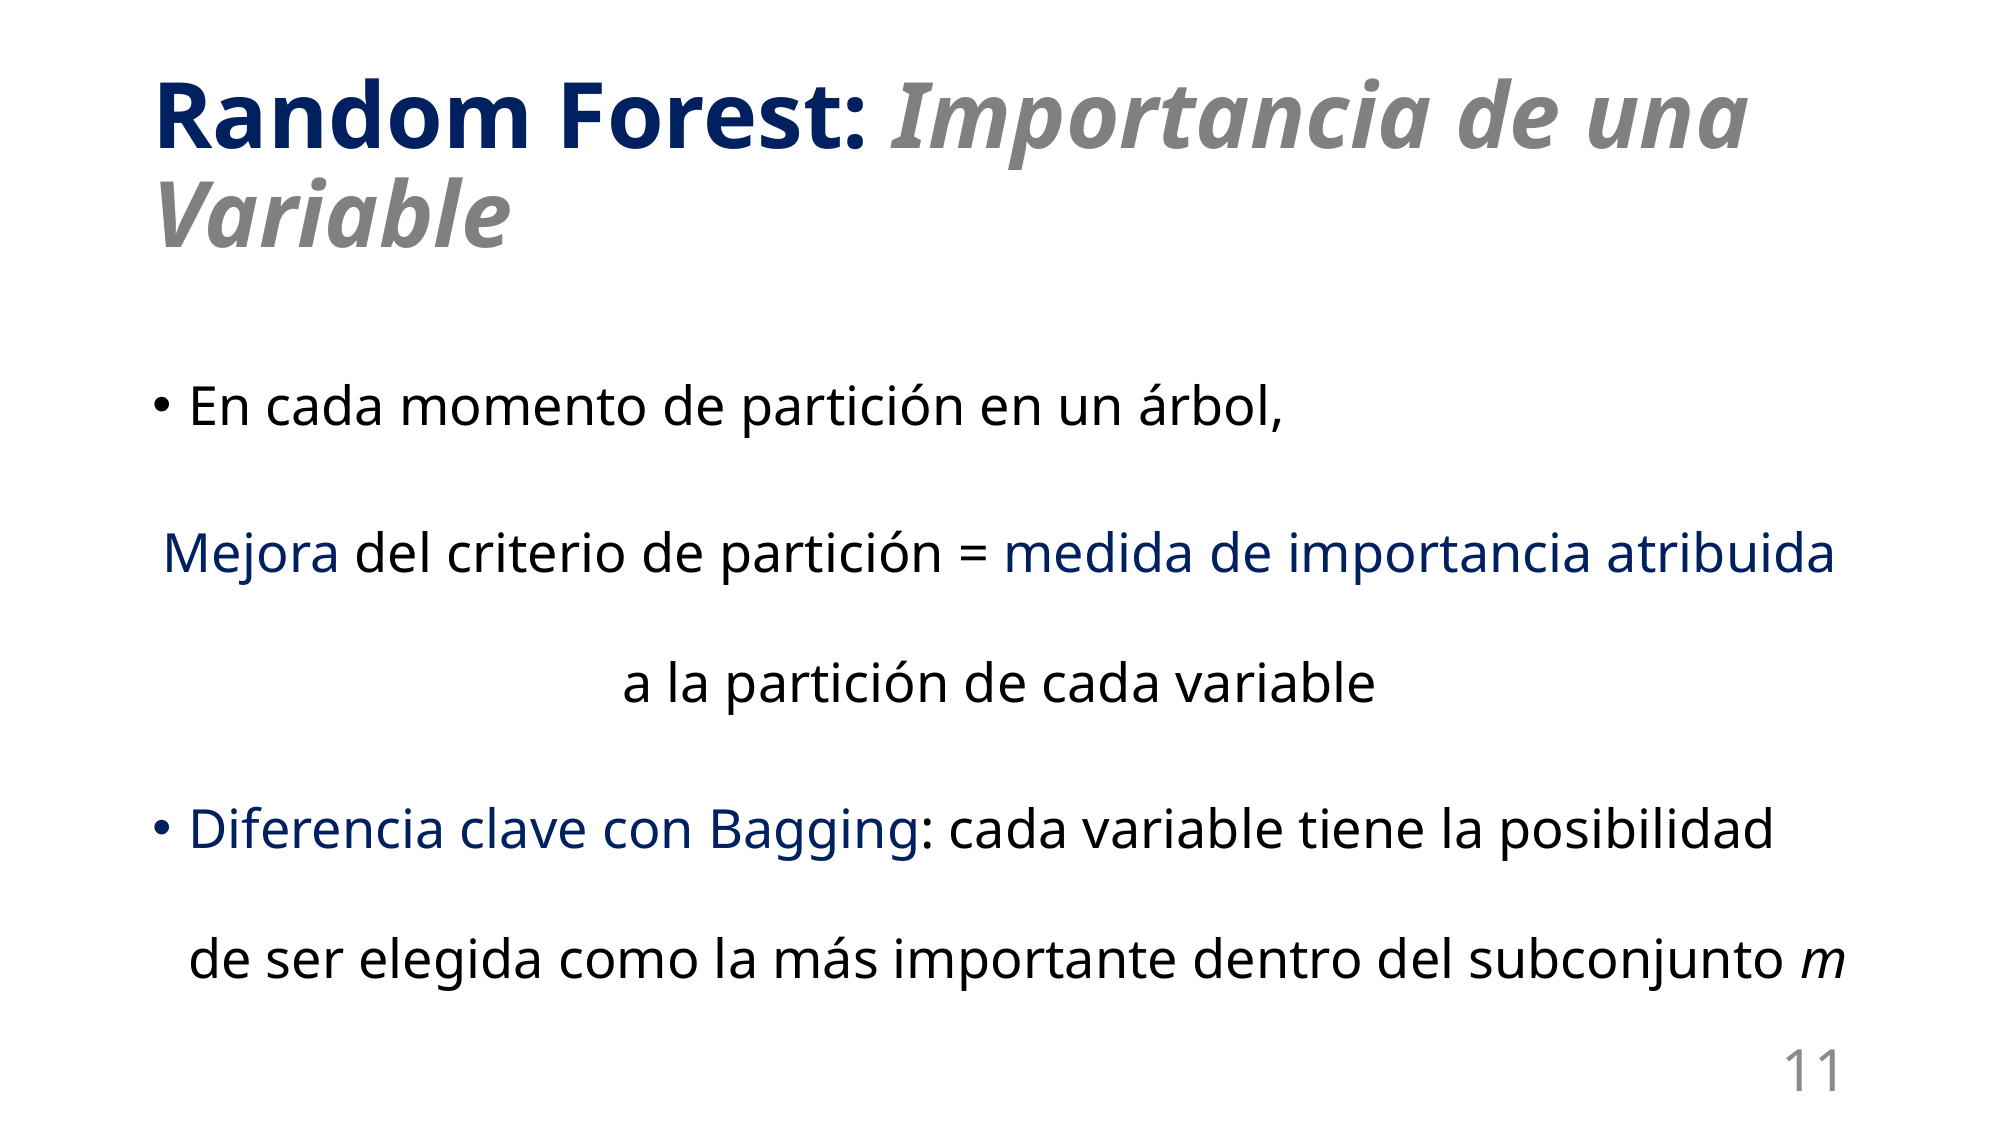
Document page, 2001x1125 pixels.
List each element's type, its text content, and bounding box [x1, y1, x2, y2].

list En cada momento de partición en un árbol, Mejora del criterio de partición = medida de importancia atribuida a la partición de cada variable Diferencia clave con Bagging: cada variable tiene la posibilidad de ser elegida como la más importante dentro del subconjunto m [137, 299, 1863, 1014]
title Random Forest: Importancia de una Variable [137, 59, 1863, 278]
slide_number 11 [1412, 1042, 1863, 1103]
